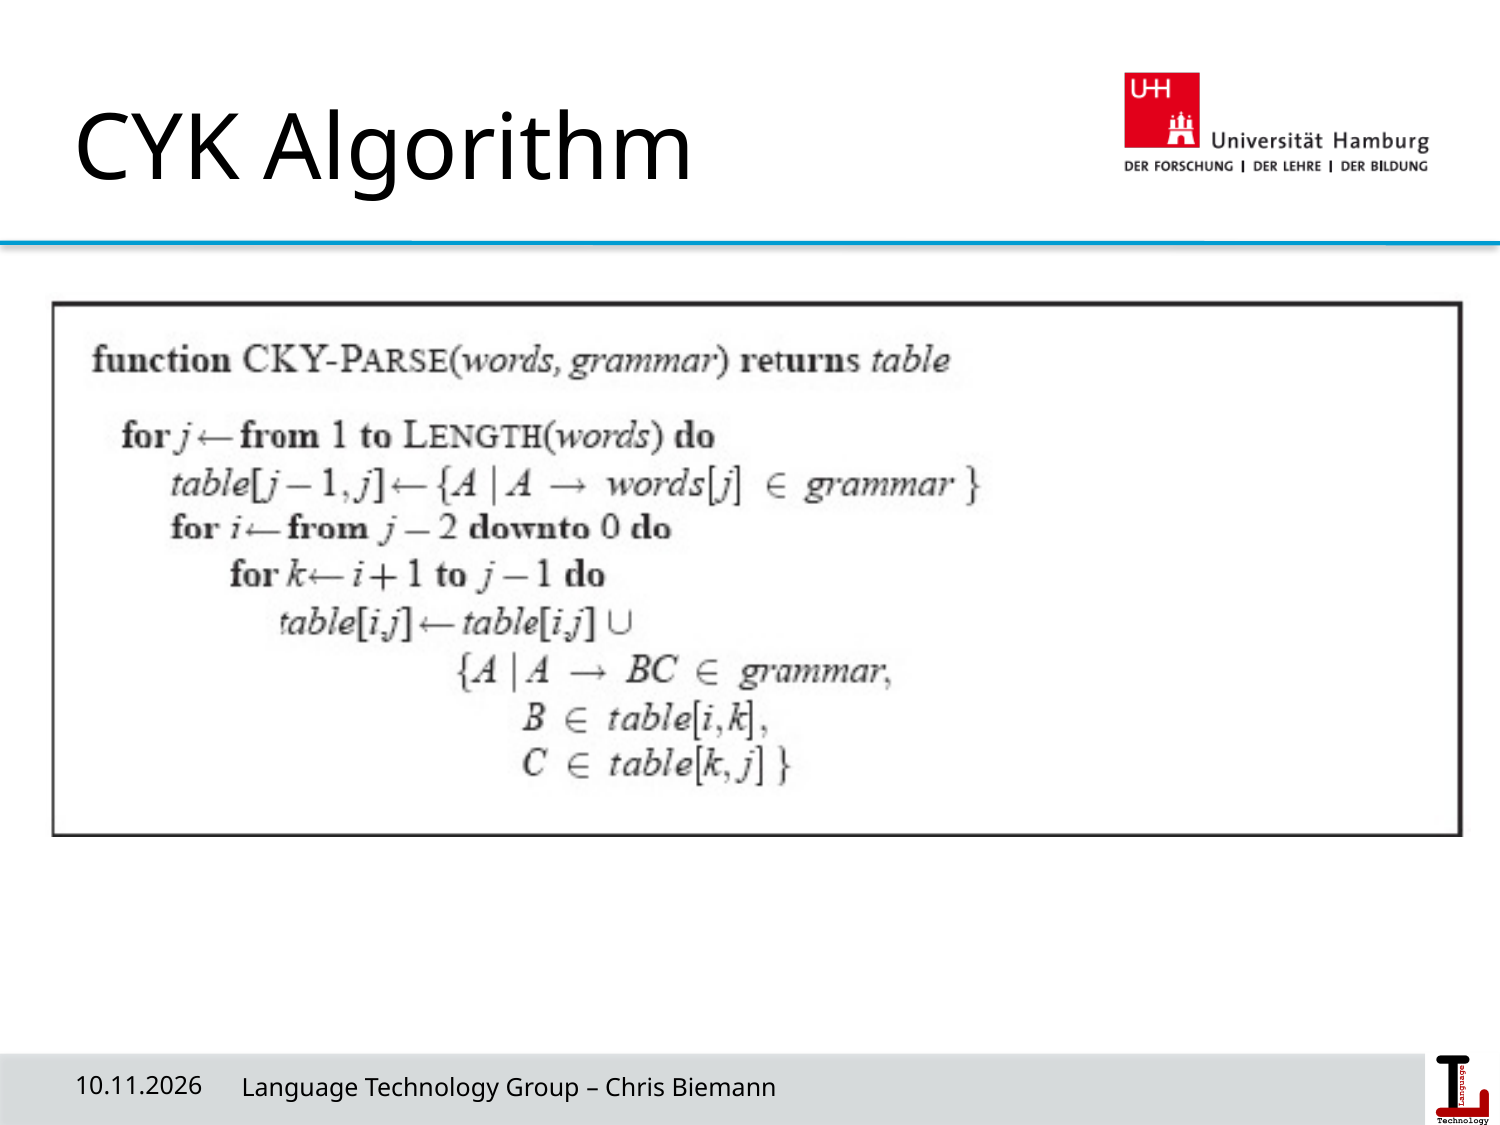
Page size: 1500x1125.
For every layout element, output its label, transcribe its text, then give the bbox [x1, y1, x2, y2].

picture [1425, 1052, 1500, 1125]
text_box 14.05.19 [74, 1056, 224, 1117]
title CYK Algorithm [58, 80, 1187, 218]
picture [44, 292, 1471, 837]
text_box Language Technology Group – Chris Biemann [235, 1056, 978, 1117]
